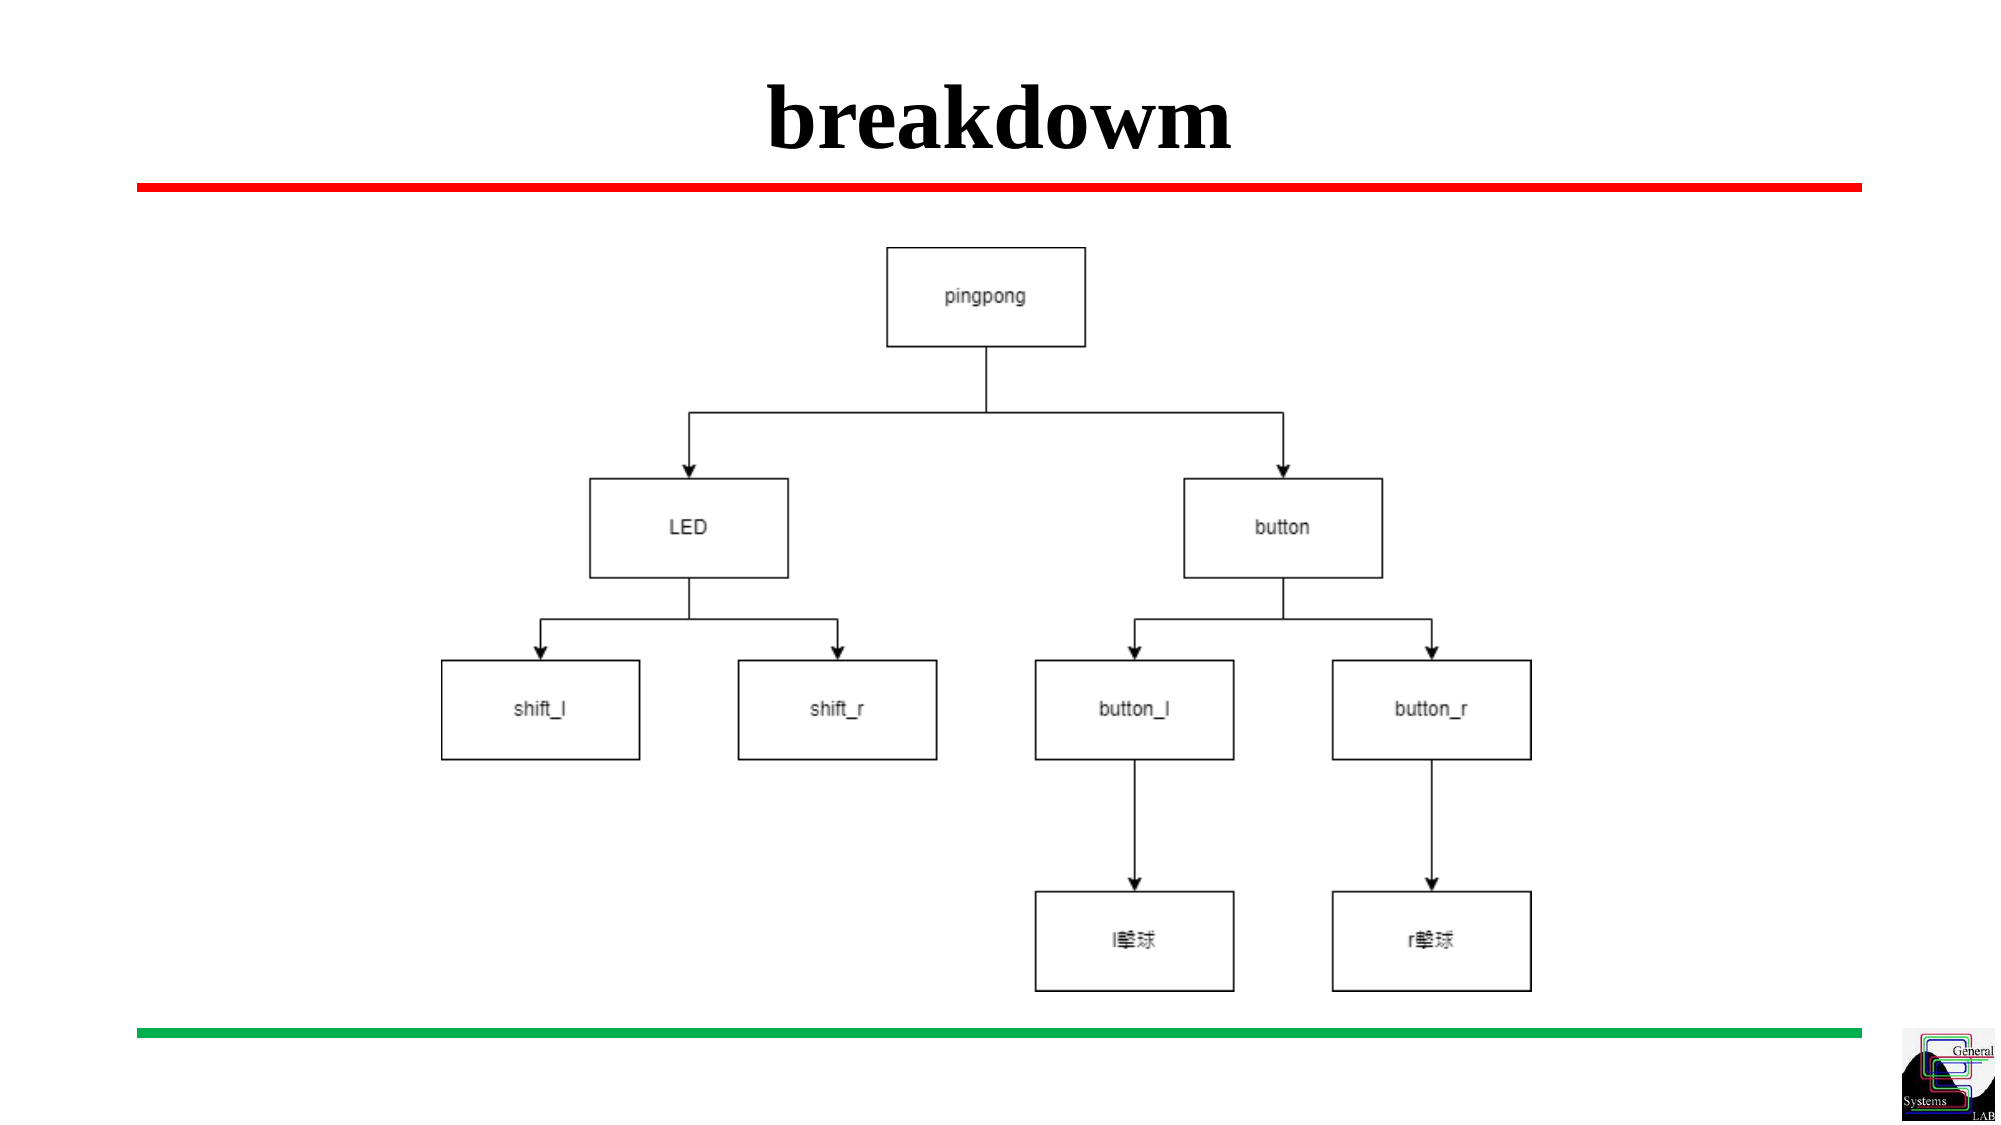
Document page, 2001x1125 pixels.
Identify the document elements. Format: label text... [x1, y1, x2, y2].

picture [441, 247, 1532, 992]
picture [1902, 1028, 1995, 1121]
title breakdowm [137, 59, 1863, 178]
